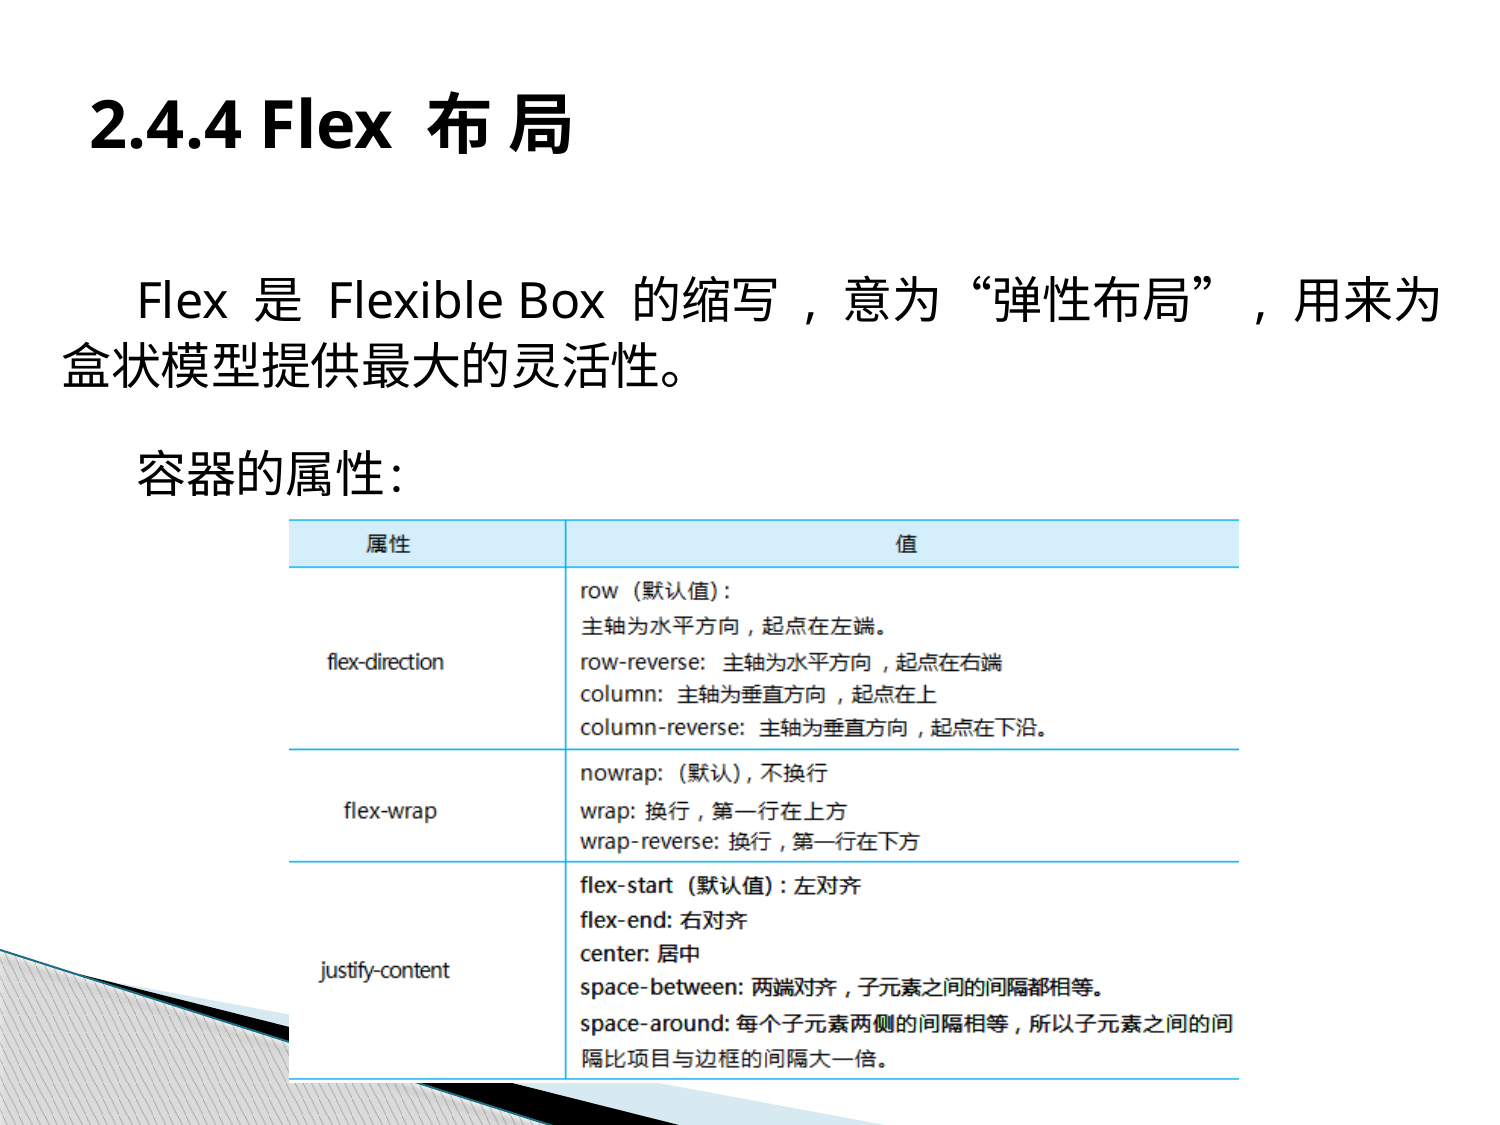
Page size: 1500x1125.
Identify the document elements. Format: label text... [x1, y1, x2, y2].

picture [289, 751, 1239, 1083]
title 2.4.4 Flex 布 局 [75, 45, 1425, 199]
picture [289, 514, 1239, 748]
list Flex 是 Flexible Box 的缩写 , 意为“弹性布局”, 用来为盒状模型提供最大的灵活性。 容器的属性： [28, 255, 1472, 504]
